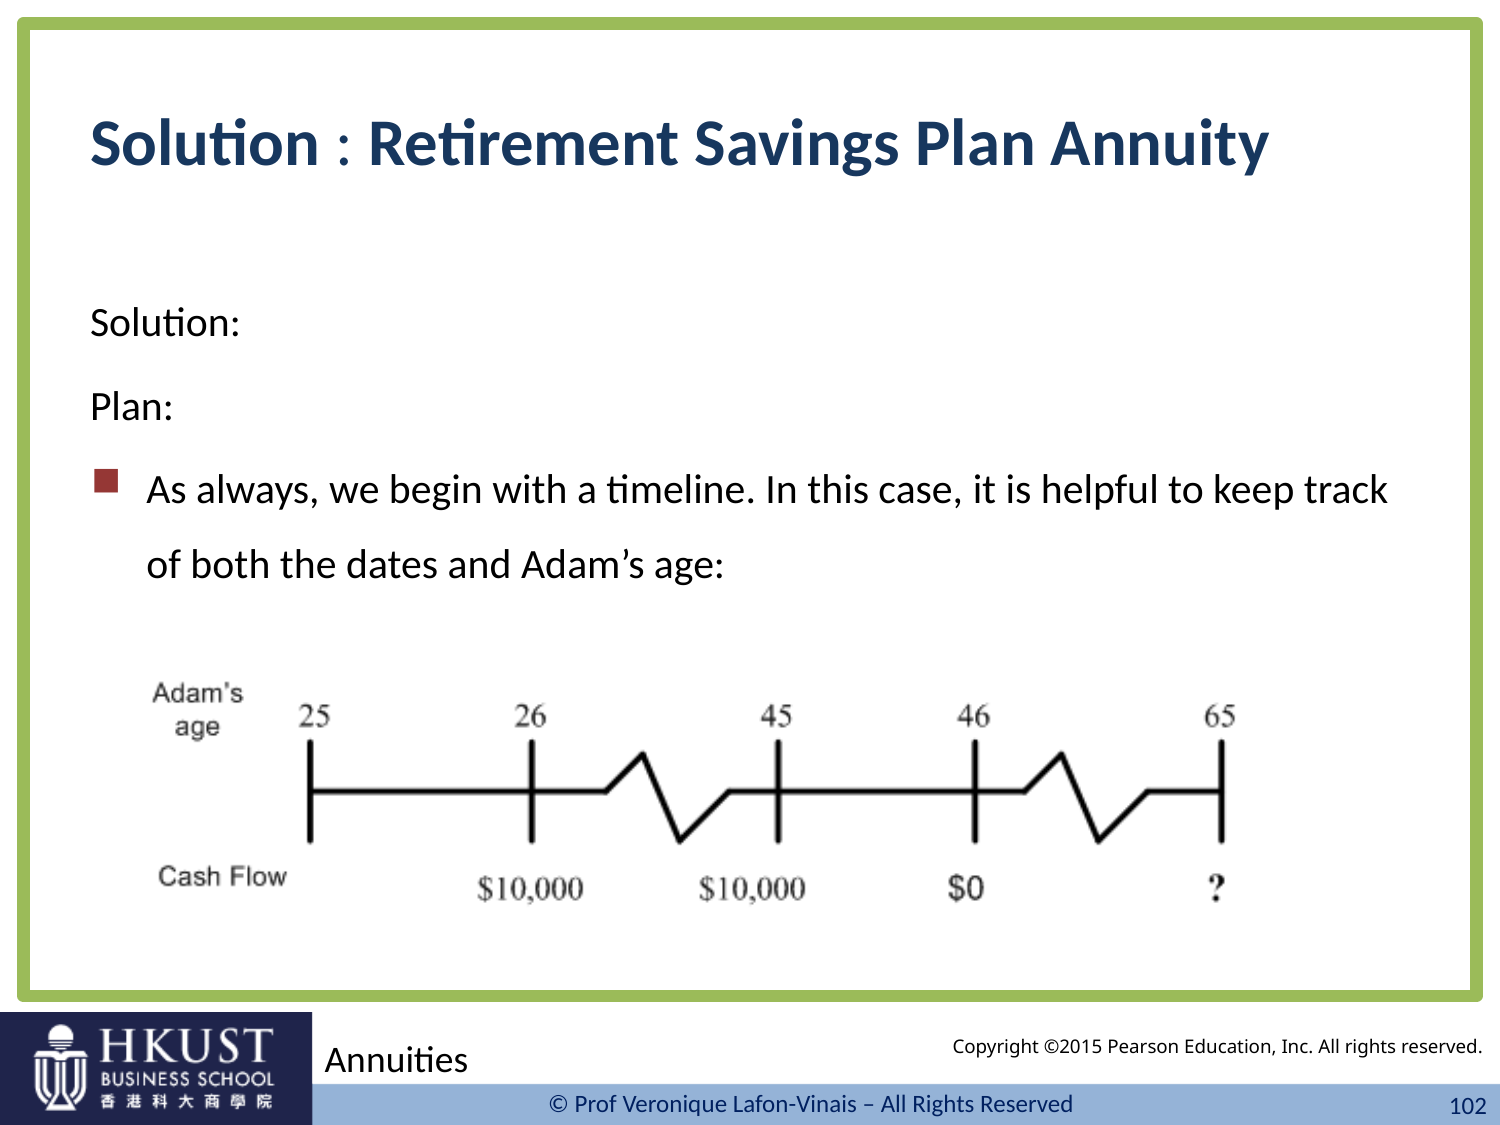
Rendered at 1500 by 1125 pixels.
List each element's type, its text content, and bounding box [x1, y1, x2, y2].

list Solution: Plan: As always, we begin with a timeline. In this case, it is helpful to keep track of both the dates and Adam’s age: [74, 262, 1426, 976]
picture [0, 1012, 1500, 1125]
text_box Copyright ©2015 Pearson Education, Inc. All rights reserved. [813, 1034, 1483, 1065]
picture [135, 666, 1303, 941]
text_box Annuities [309, 1027, 813, 1088]
slide_number 102 [1351, 1080, 1500, 1125]
title Solution : Retirement Savings Plan Annuity [74, 44, 1426, 233]
